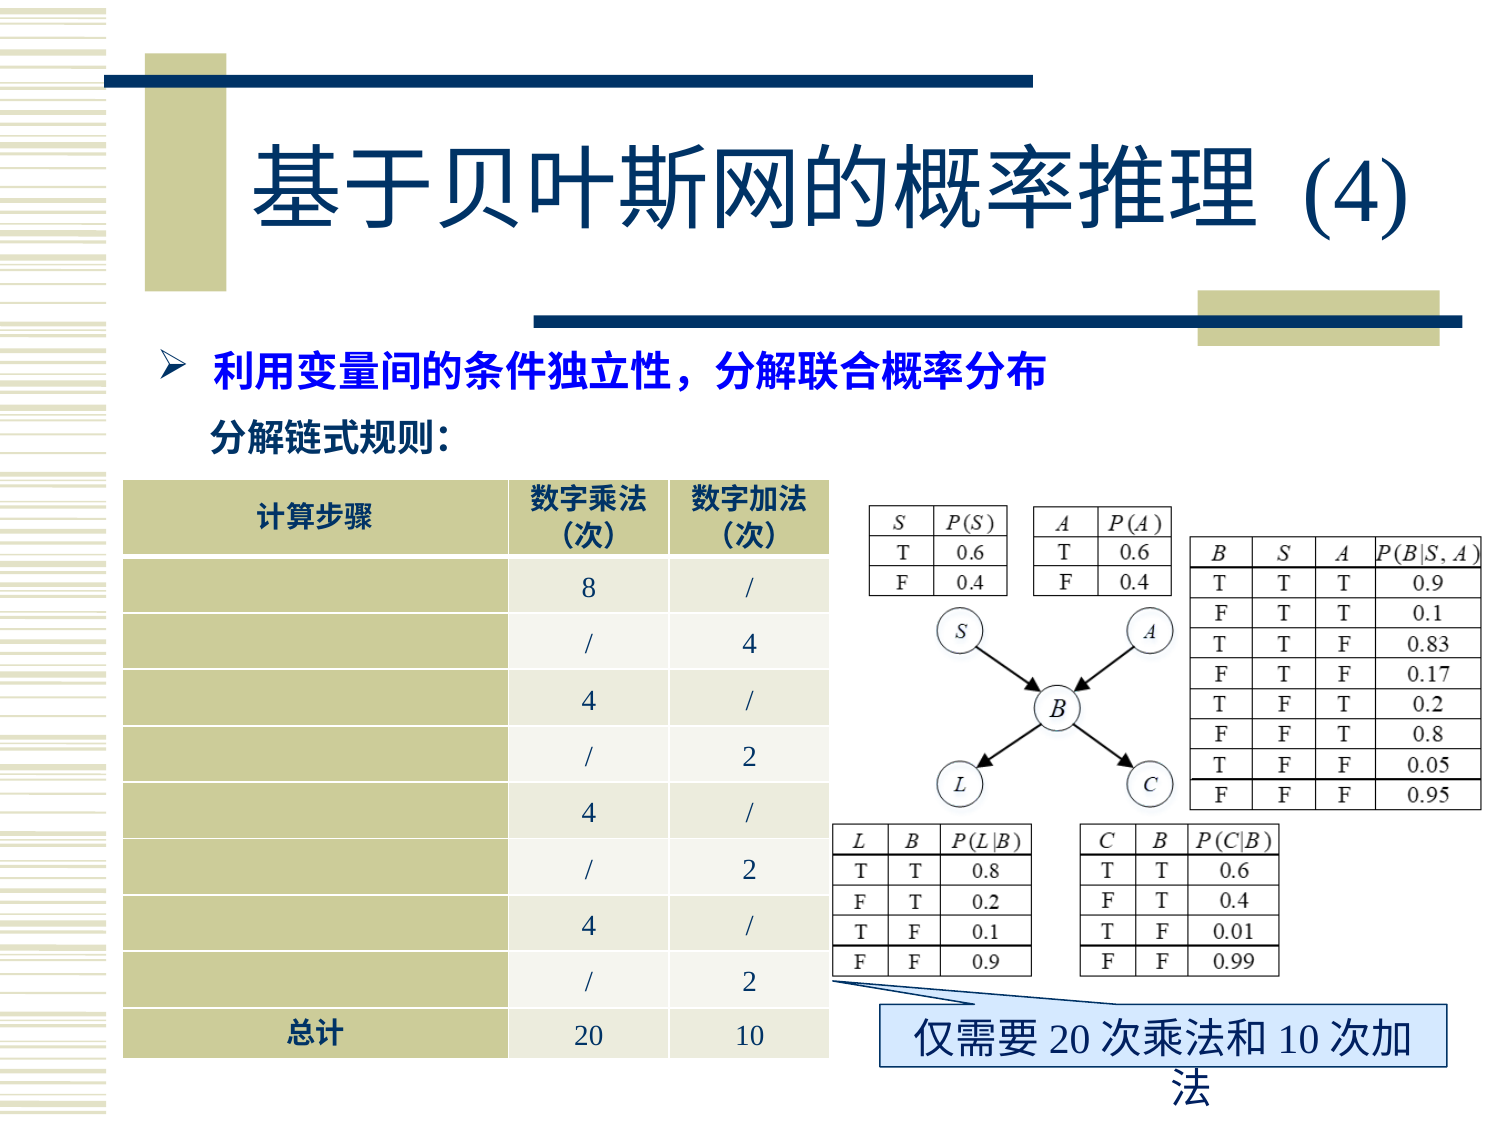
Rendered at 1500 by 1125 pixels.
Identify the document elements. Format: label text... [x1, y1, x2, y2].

text_box 仅需要20次乘法和10次加法 [875, 988, 1447, 1067]
title 基于贝叶斯网的概率推理 (4) [224, 99, 1436, 288]
picture [829, 503, 1486, 981]
text_box 利用变量间的条件独立性，分解联合概率分布 [142, 337, 1064, 403]
